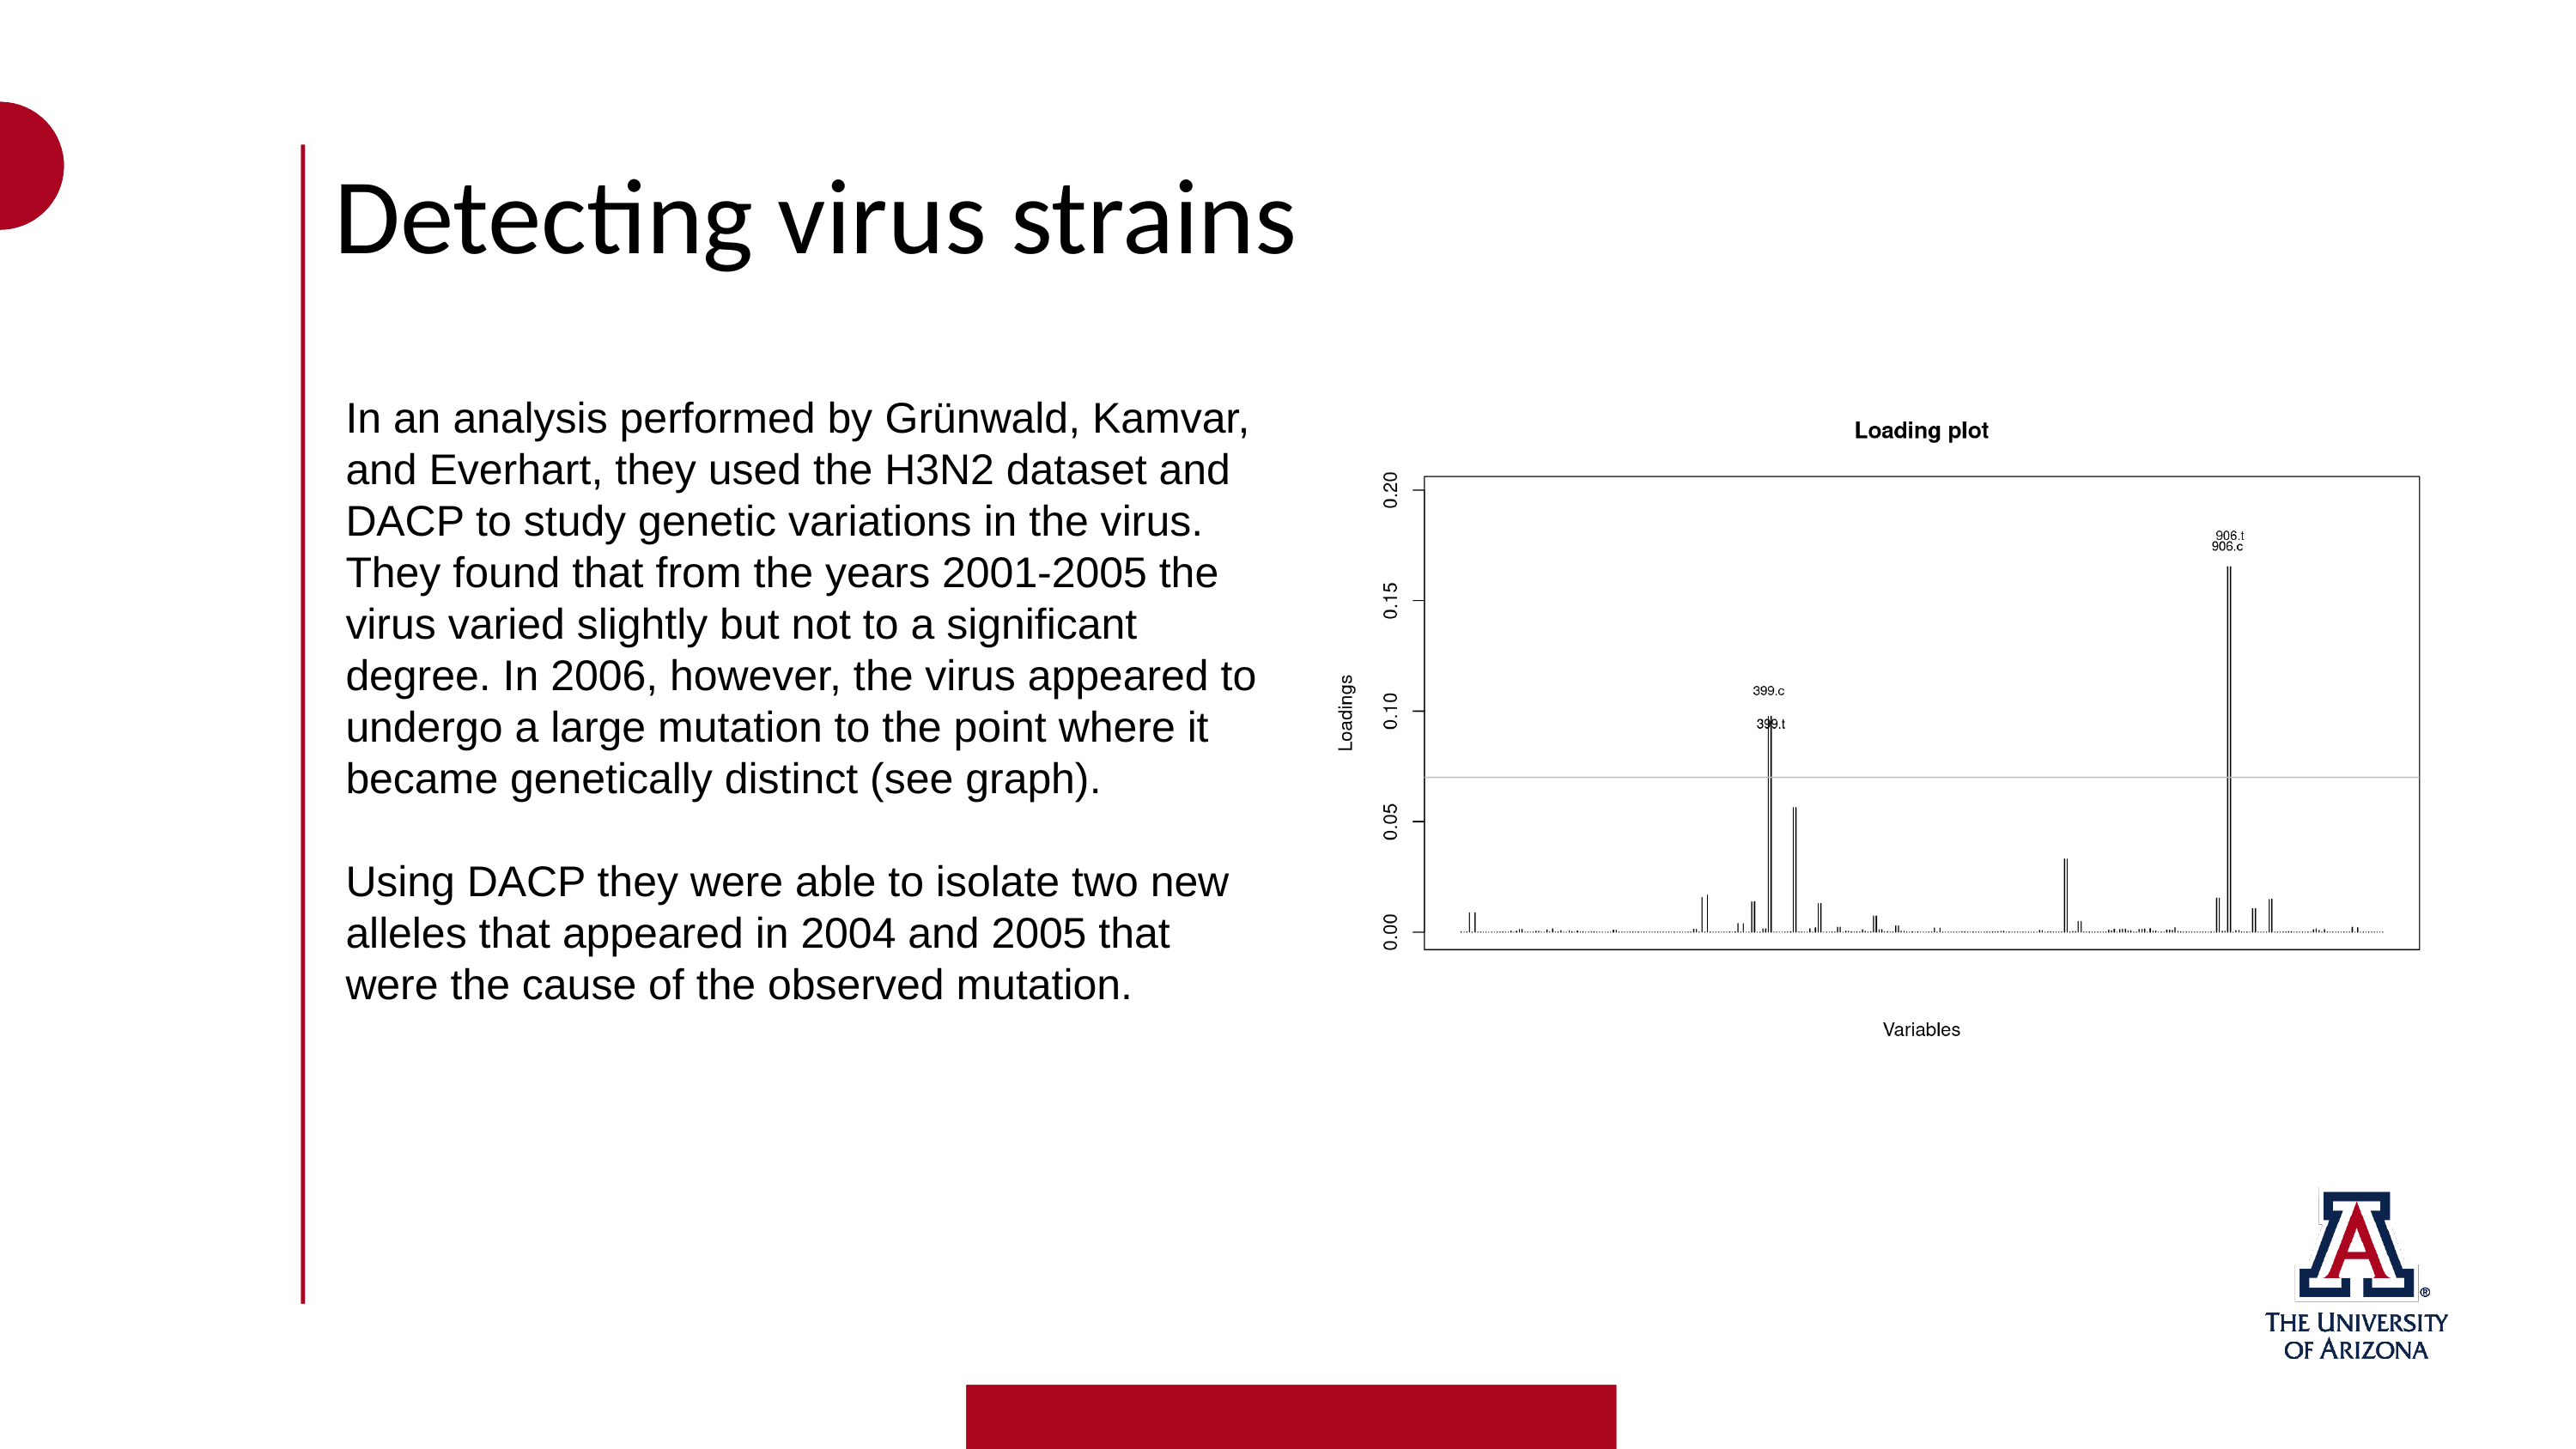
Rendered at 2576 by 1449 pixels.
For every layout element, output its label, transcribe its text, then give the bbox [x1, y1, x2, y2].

text_box In an analysis performed by Grünwald, Kamvar, and Everhart, they used the H3N2 dataset and DACP to study genetic variations in the virus. They found that from the years 2001-2005 the virus varied slightly but not to a significant degree. In 2006, however, the virus appeared to undergo a large mutation to the point where it became genetically distinct (see graph). Using DACP they were able to isolate two new alleles that appeared in 2004 and 2005 that were the cause of the observed mutation. [332, 383, 1288, 1015]
title Detecting virus strains [332, 144, 1791, 277]
picture [1330, 383, 2468, 1065]
picture [2265, 1187, 2448, 1359]
